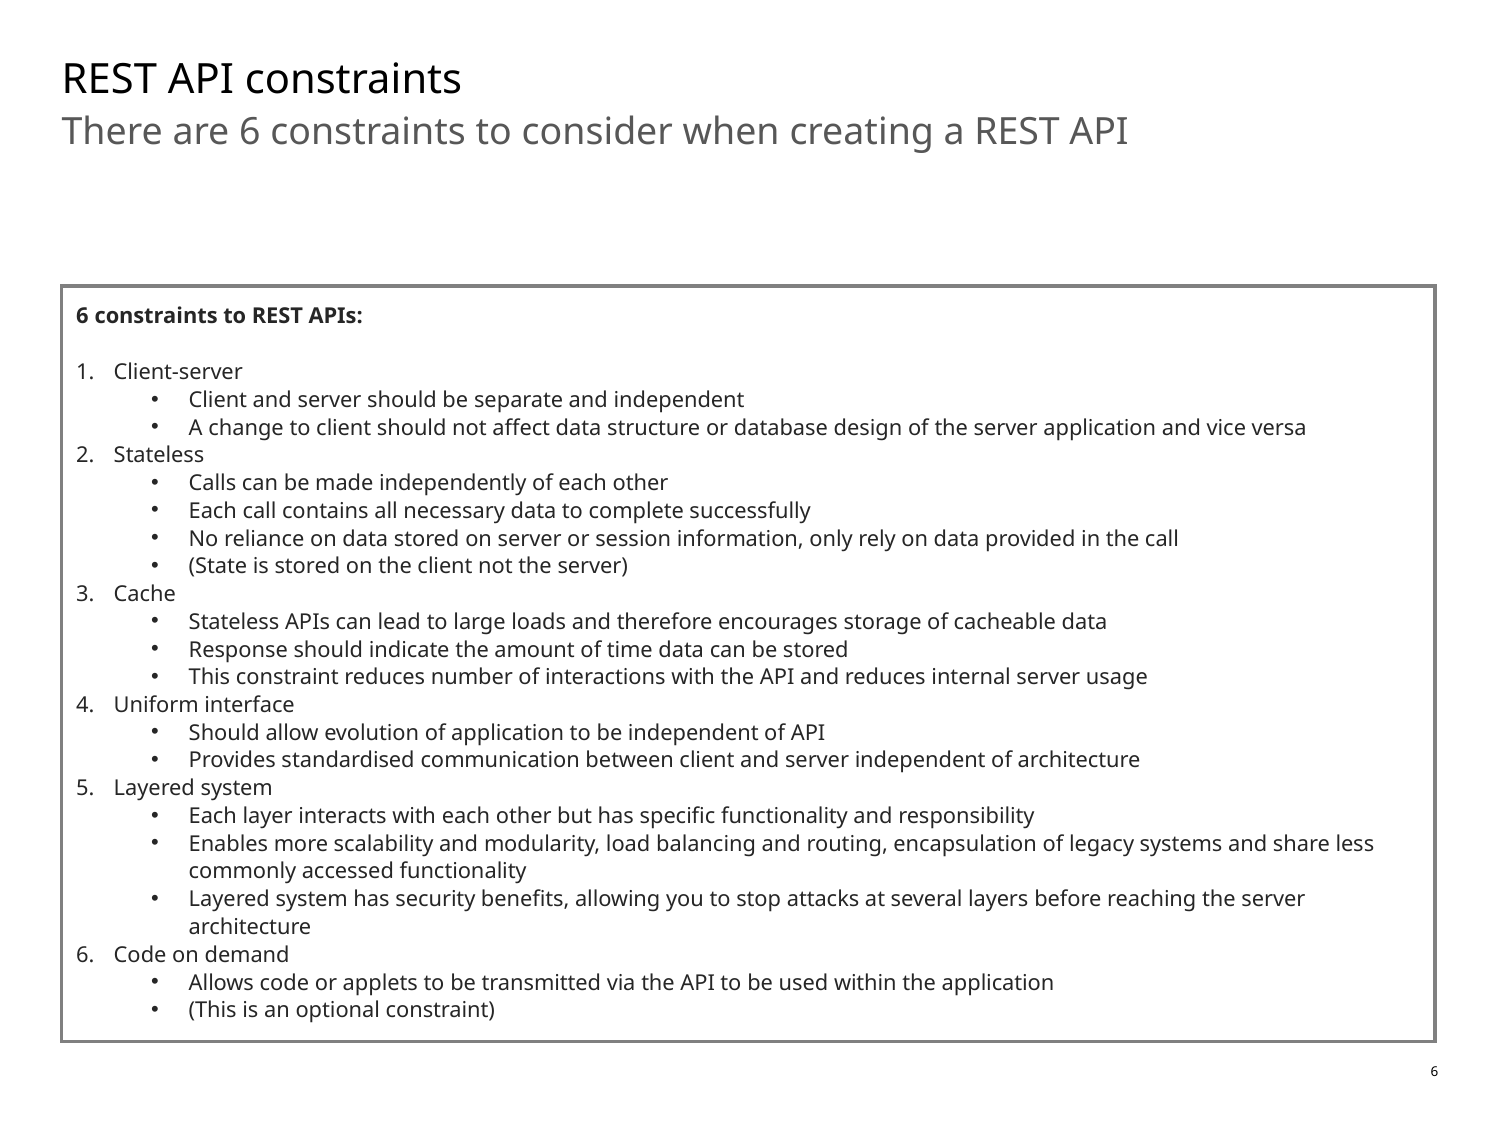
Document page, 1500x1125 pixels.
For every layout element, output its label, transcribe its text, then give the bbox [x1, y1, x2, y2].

text_box 6 constraints to REST APIs: Client-server Client and server should be separate and independent A change to client should not affect data structure or database design of the server application and vice versa Stateless Calls can be made independently of each other Each call contains all necessary data to complete successfully No reliance on data stored on server or session information, only rely on data provided in the call (State is stored on the client not the server) Cache Stateless APIs can lead to large loads and therefore encourages storage of cacheable data Response should indicate the amount of time data can be stored This constraint reduces number of interactions with the API and reduces internal server usage Uniform interface Should allow evolution of application to be independent of API Provides standardised communication between client and server independent of architecture Layered system Each layer interacts with each other but has specific functionality and responsibility Enables more scalability and modularity, load balancing and routing, encapsulation of legacy systems and share less commonly accessed functionality Layered system has security benefits, allowing you to stop attacks at several layers before reaching the server architecture Code on demand Allows code or applets to be transmitted via the API to be used within the application (This is an optional constraint) [61, 285, 1435, 1042]
list There are 6 constraints to consider when creating a REST API [61, 106, 1435, 232]
title REST API constraints [61, 52, 1435, 106]
